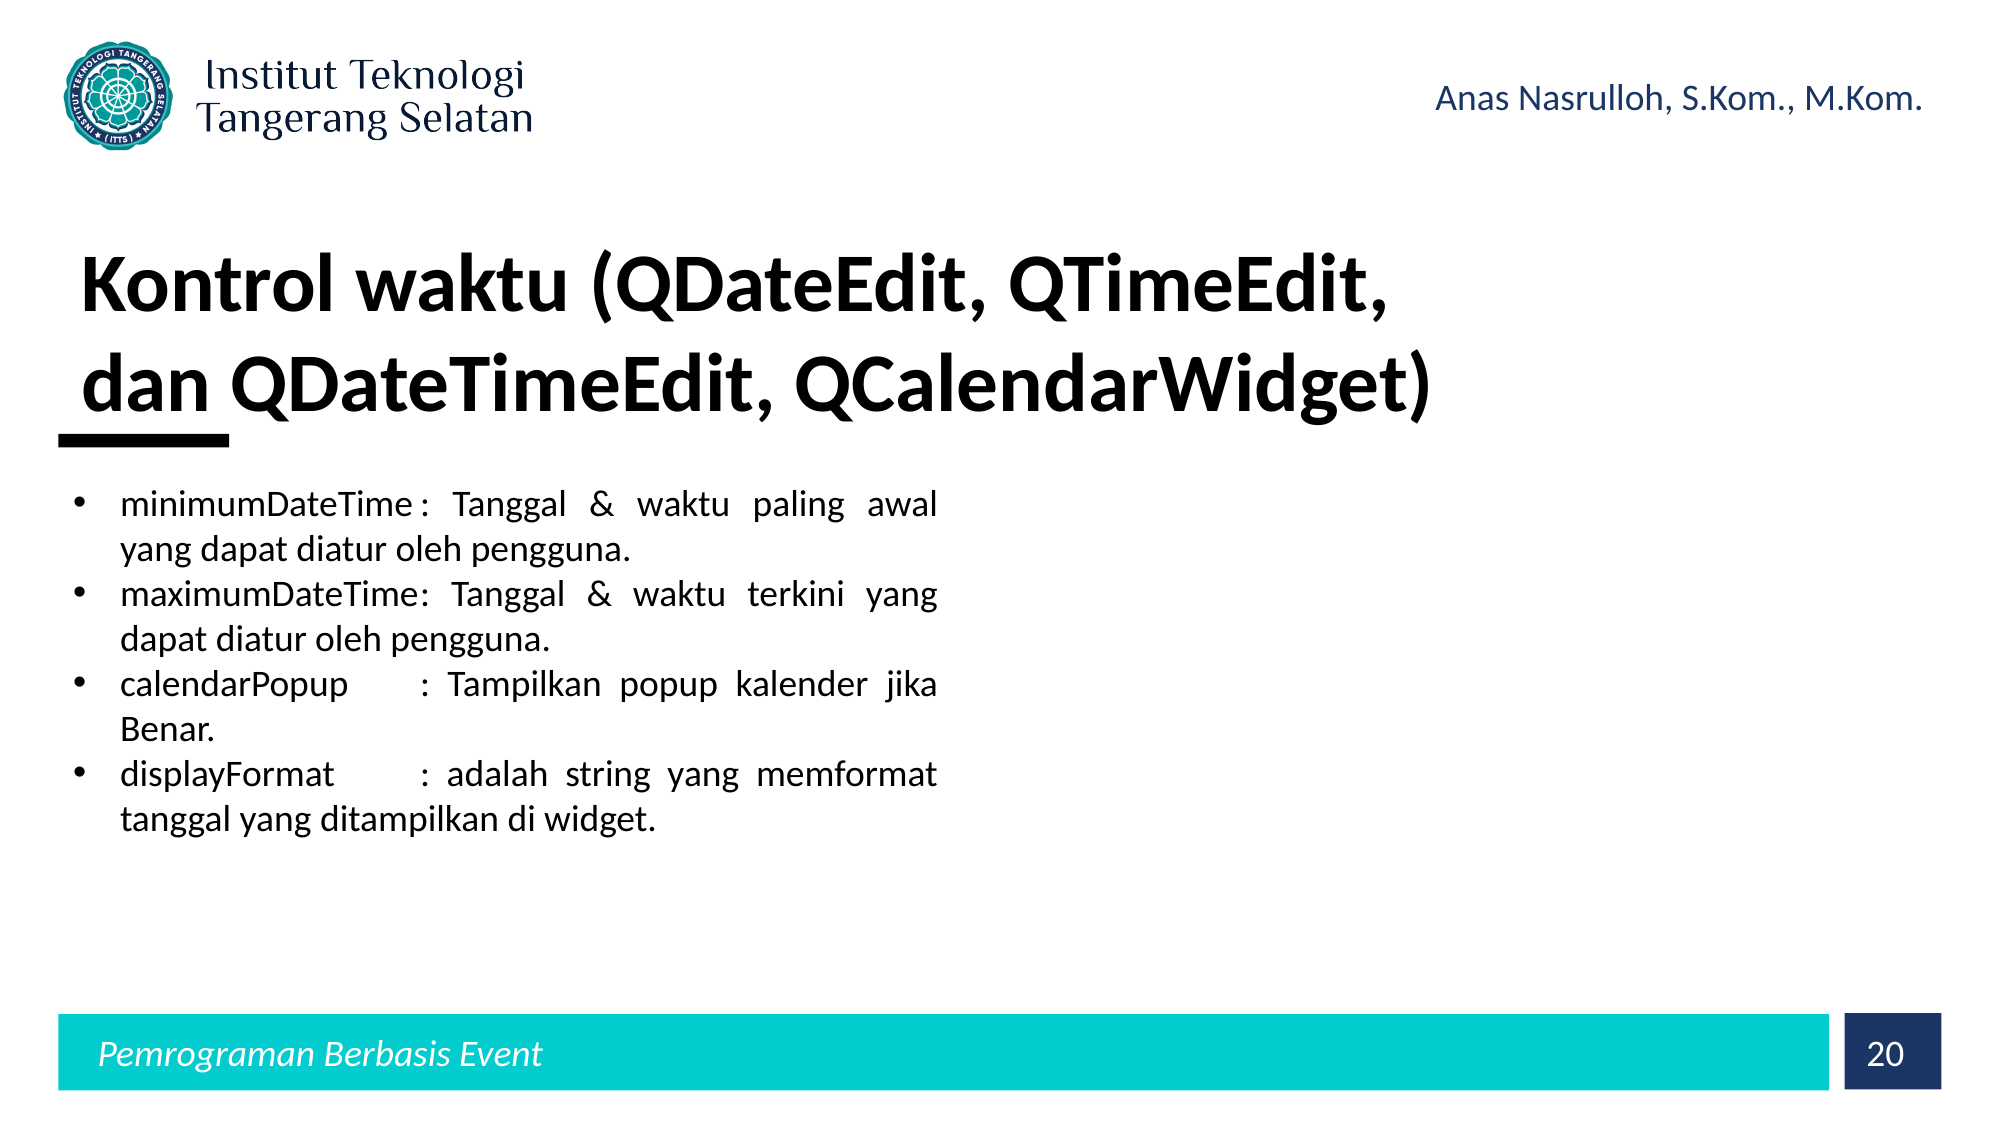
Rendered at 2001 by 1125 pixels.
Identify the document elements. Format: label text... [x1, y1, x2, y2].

text_box Anas Nasrulloh, S.Kom., M.Kom. [1420, 65, 1939, 126]
text_box [57, 1013, 1830, 1091]
text_box Pemrograman Berbasis Event [82, 1021, 559, 1081]
text_box Kontrol waktu (QDateEdit, QTimeEdit, dan QDateTimeEdit, QCalendarWidget) [66, 220, 1450, 436]
slide_number 20 [1469, 1021, 1920, 1081]
text_box [1844, 1012, 1943, 1090]
text_box minimumDateTime : Tanggal & waktu paling awal yang dapat diatur oleh pengguna. maximumDateTime : Tanggal & waktu terkini yang dapat diatur oleh pengguna. calendarPopup : Tampilkan popup kalender jika Benar. displayFormat : adalah string yang memformat tanggal yang ditampilkan di widget. [58, 471, 954, 847]
picture [58, 34, 538, 158]
text_box [57, 433, 230, 448]
